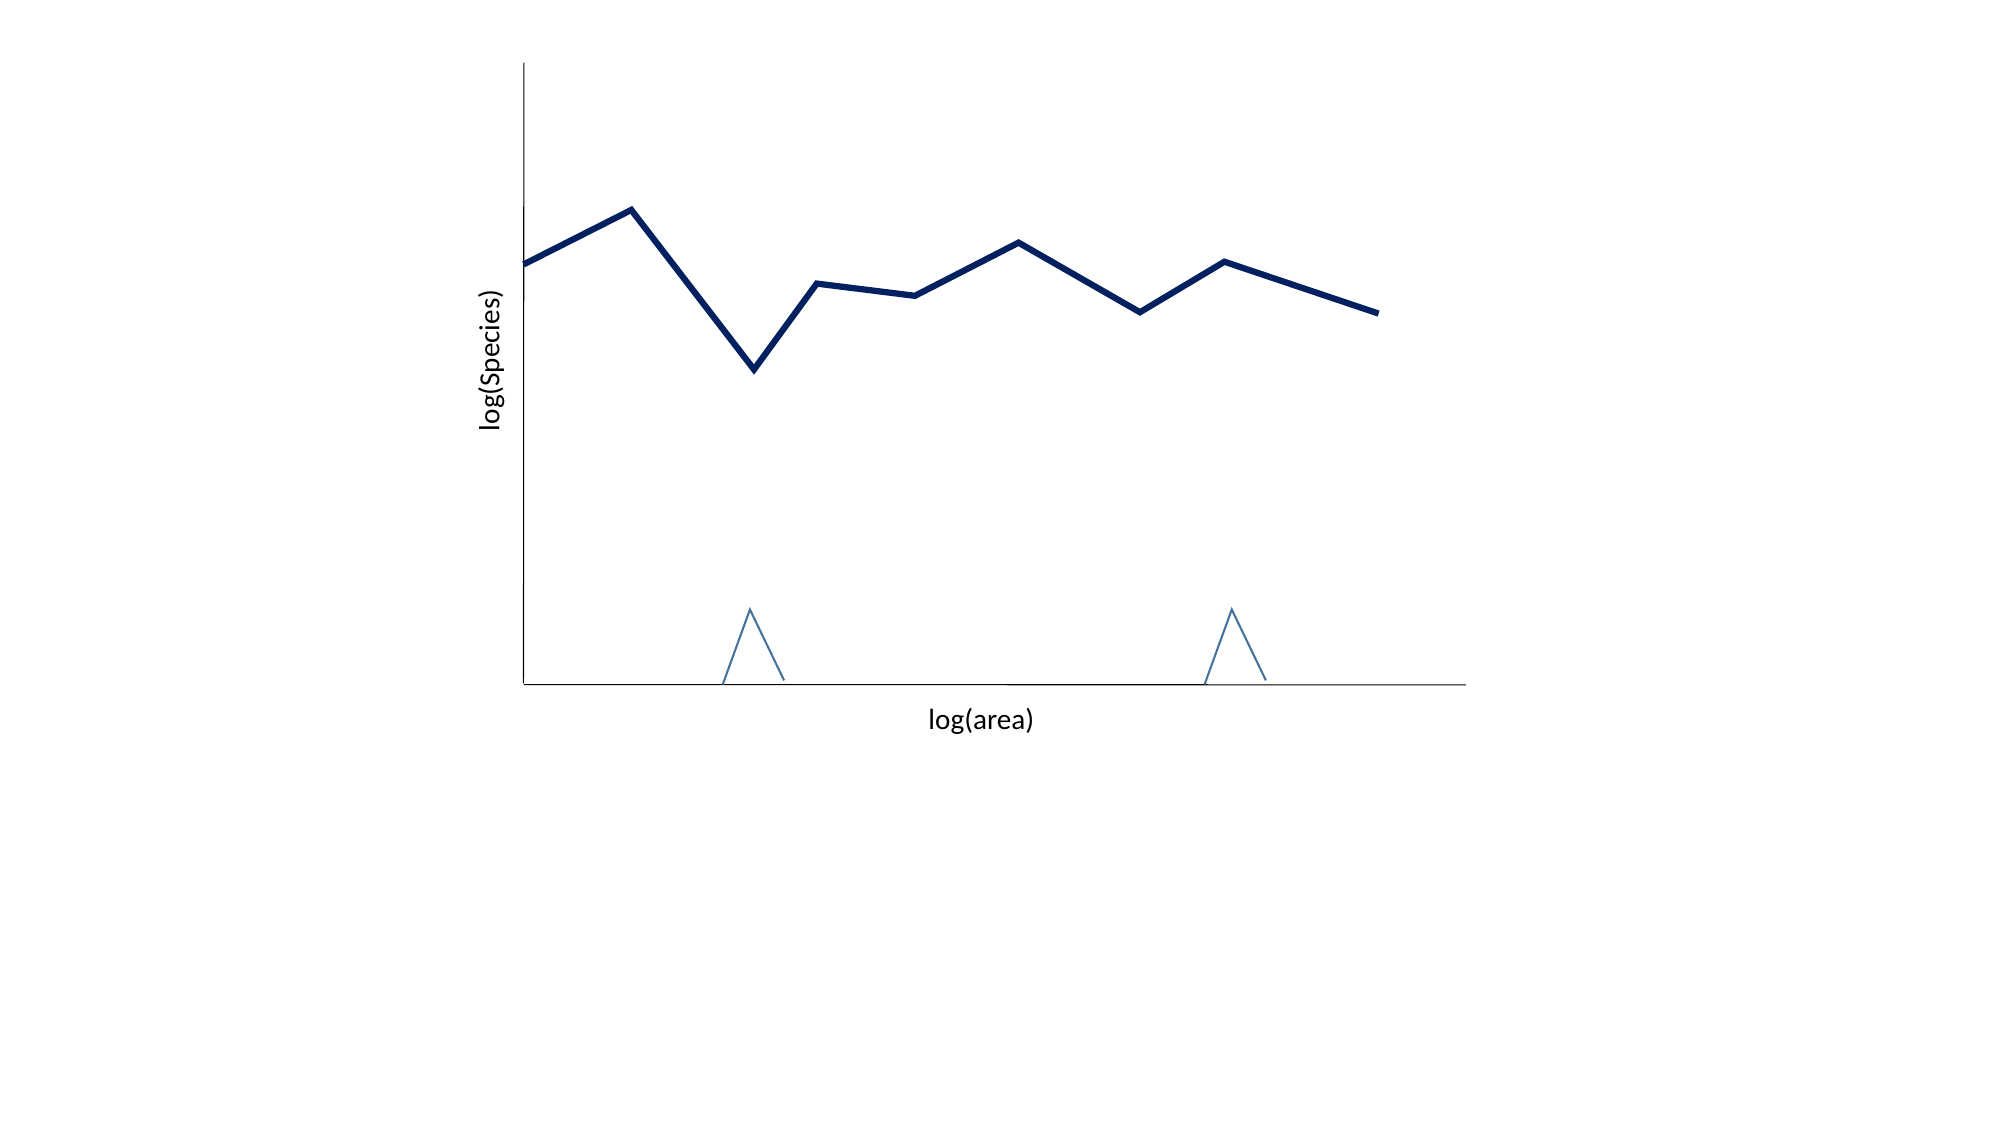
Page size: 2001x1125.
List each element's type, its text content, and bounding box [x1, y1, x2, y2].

text_box [721, 606, 786, 684]
text_box [1203, 606, 1267, 684]
text_box [524, 208, 1379, 372]
text_box log(area) [913, 693, 1077, 743]
text_box log(Species) [462, 254, 513, 446]
